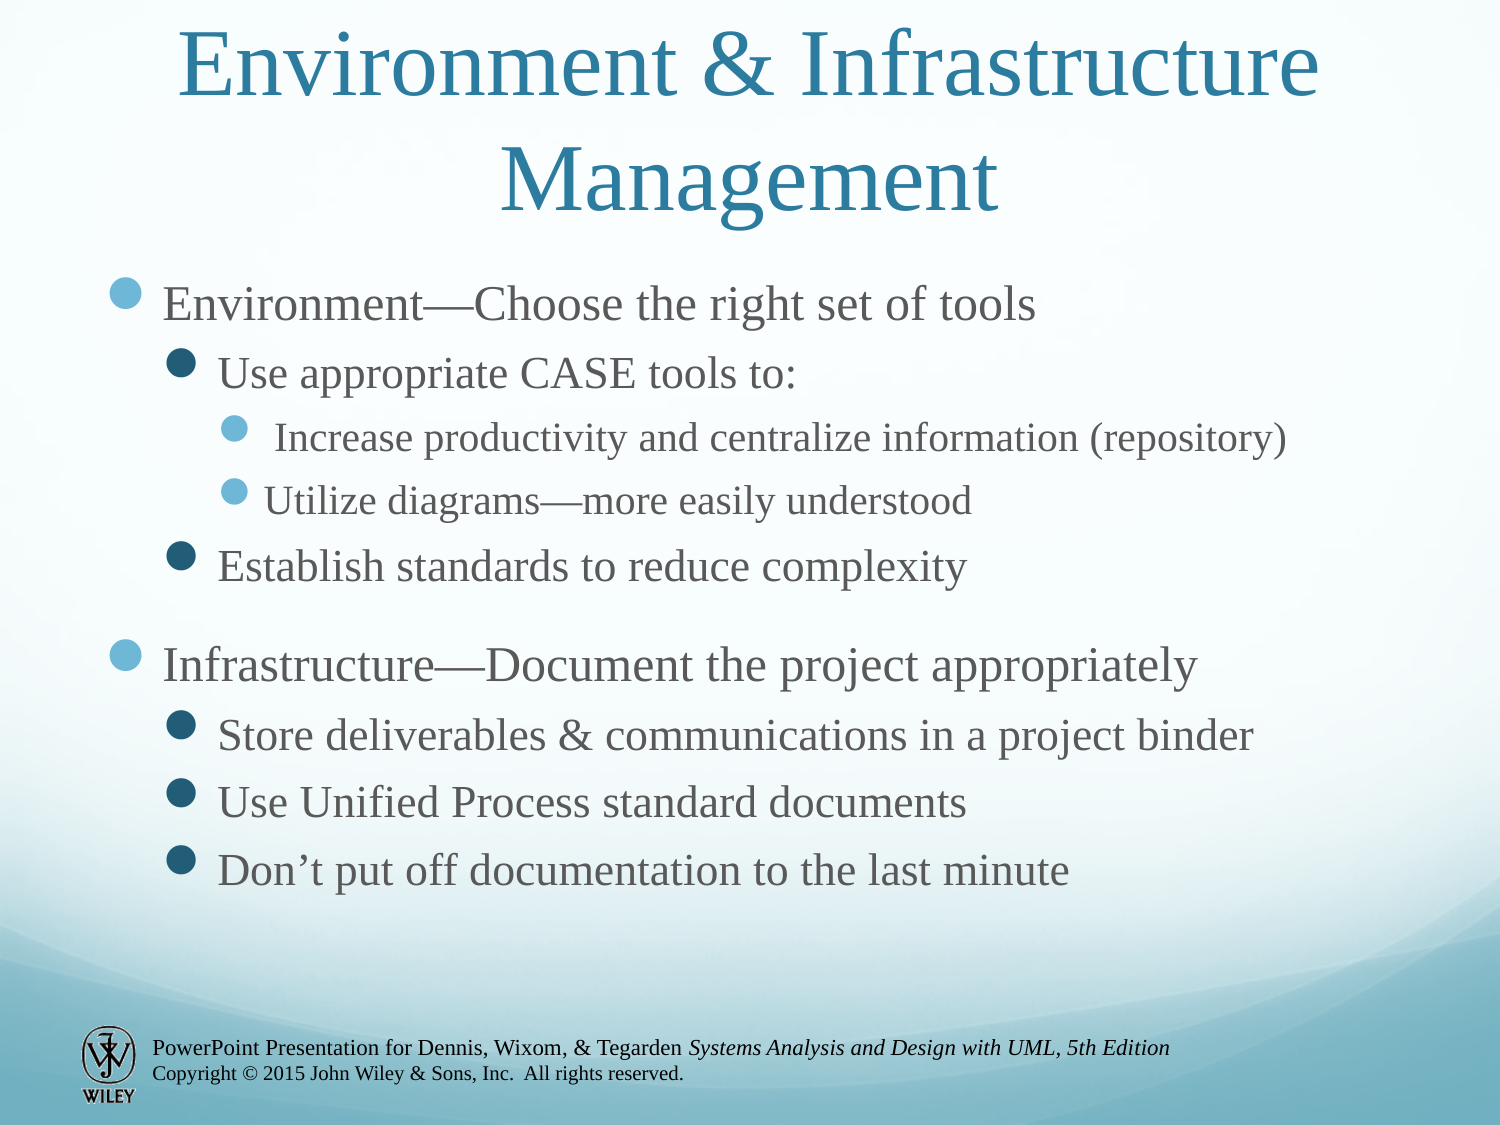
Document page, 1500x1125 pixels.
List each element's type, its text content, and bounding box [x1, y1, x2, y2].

list Environment—Choose the right set of tools Use appropriate CASE tools to: Increase productivity and centralize information (repository) Utilize diagrams—more easily understood Establish standards to reduce complexity Infrastructure—Document the project appropriately Store deliverables & communications in a project binder Use Unified Process standard documents Don’t put off documentation to the last minute [89, 262, 1410, 976]
picture [78, 1024, 138, 1105]
title Environment & Infrastructure Management [89, 17, 1410, 238]
